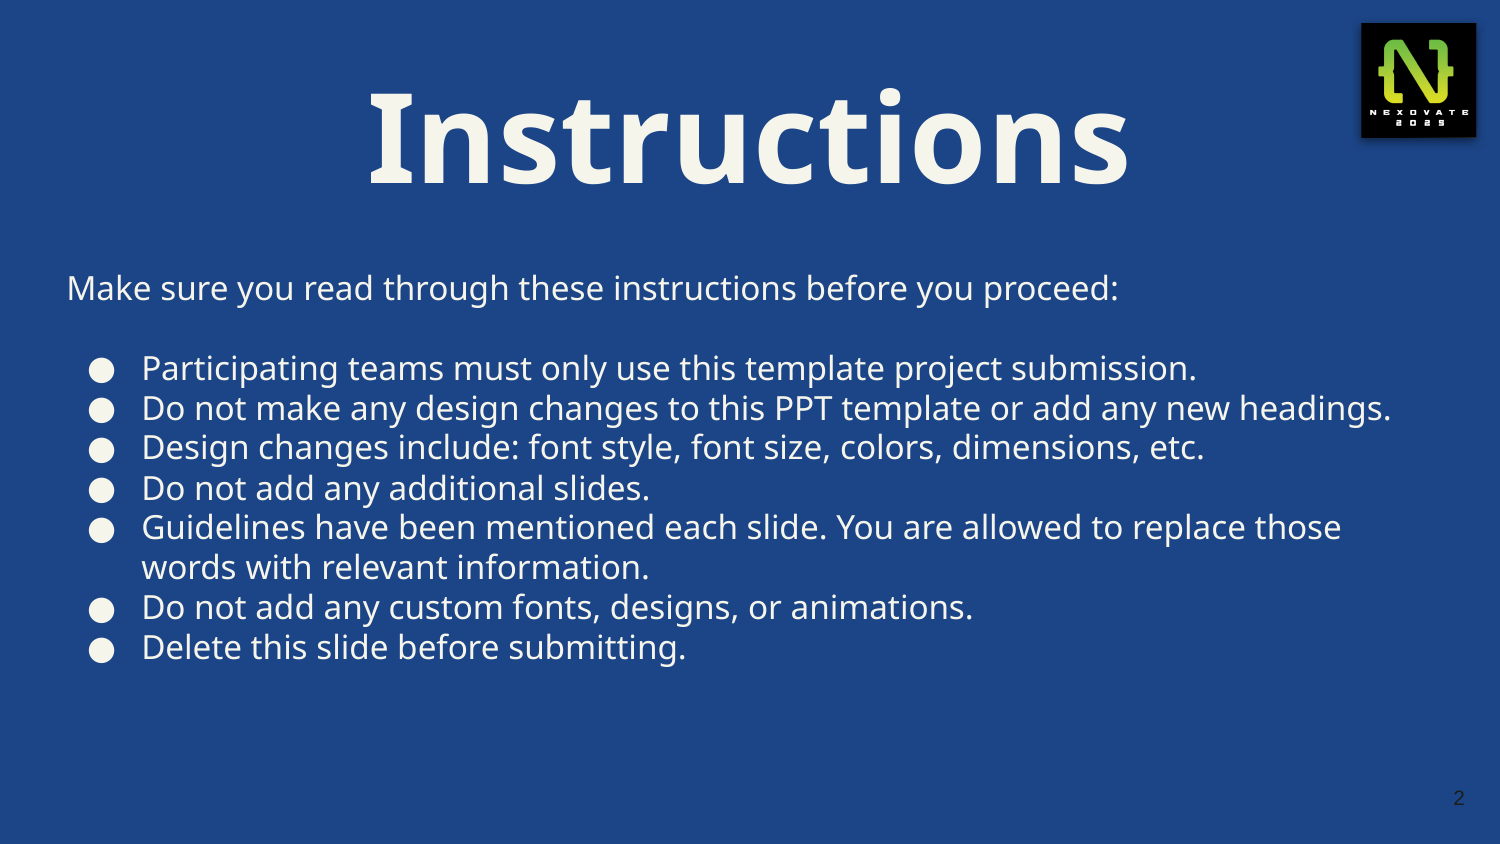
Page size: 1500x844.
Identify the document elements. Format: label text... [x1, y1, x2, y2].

title Make sure you read through these instructions before you proceed: Participating teams must only use this template project submission. Do not make any design changes to this PPT template or add any new headings. Design changes include: font style, font size, colors, dimensions, etc. Do not add any additional slides. Guidelines have been mentioned each slide. You are allowed to replace those words with relevant information. Do not add any custom fonts, designs, or animations. Delete this slide before submitting. [51, 252, 1449, 737]
slide_number 2 [1389, 764, 1480, 830]
title Instructions [307, 71, 1193, 224]
picture [1360, 23, 1477, 138]
